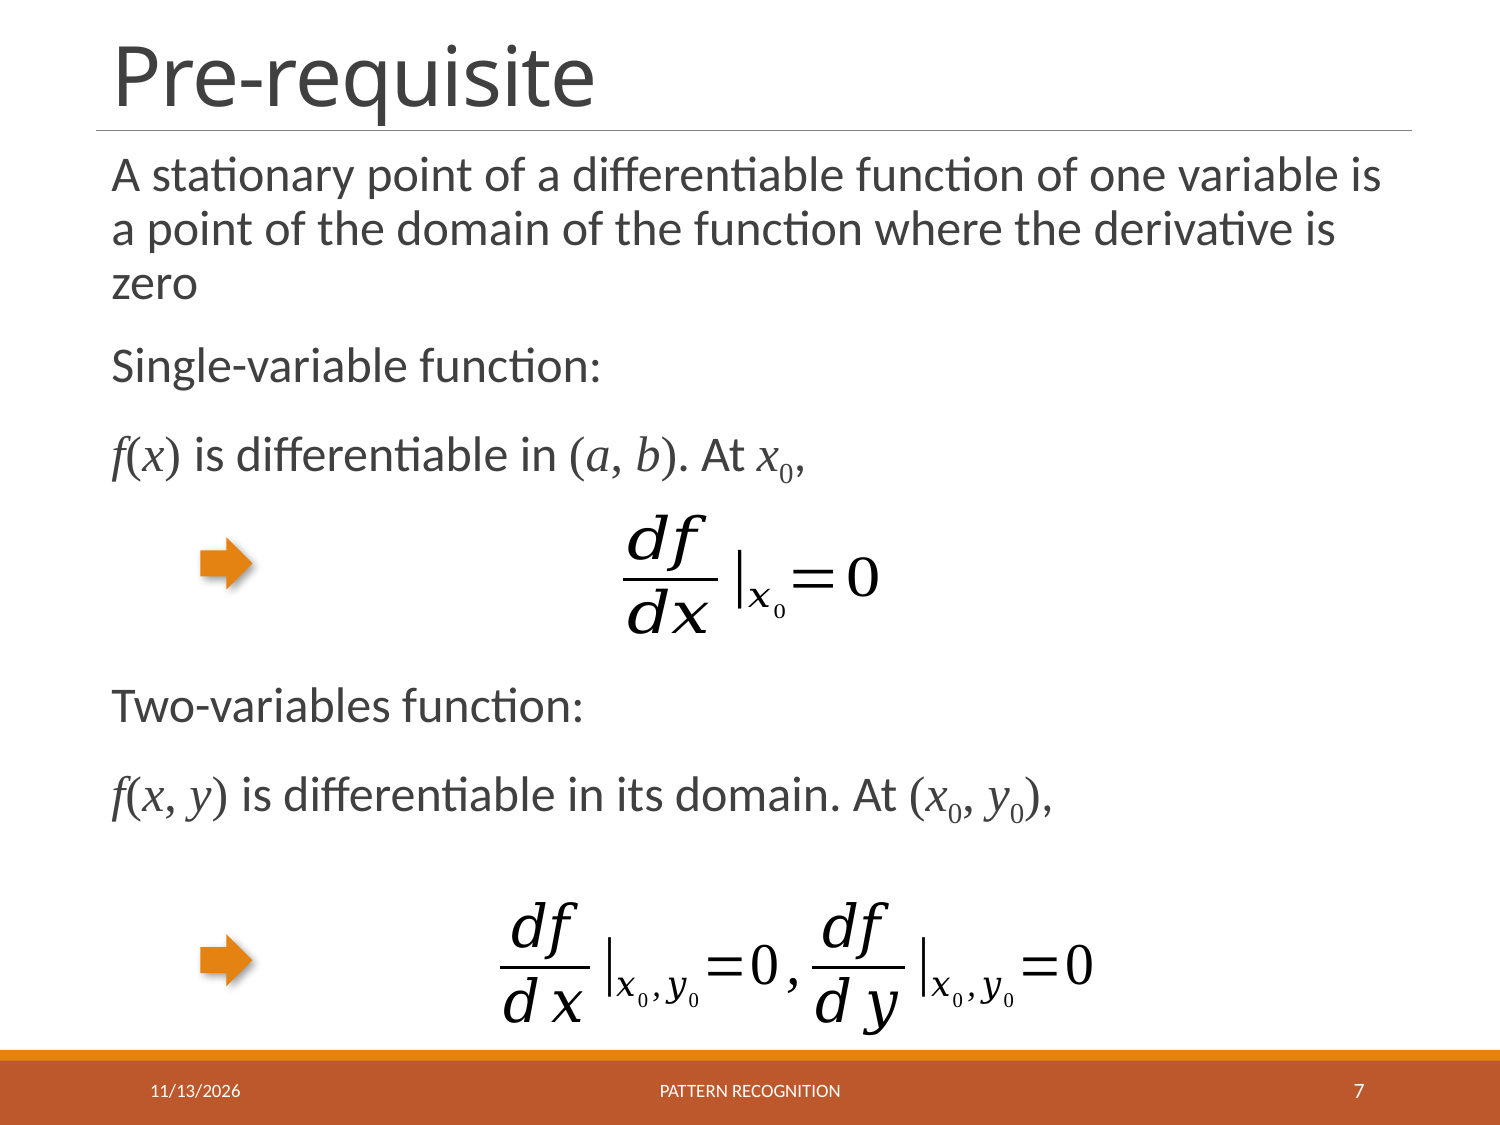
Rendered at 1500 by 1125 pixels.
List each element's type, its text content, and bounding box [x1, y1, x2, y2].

list A stationary point of a differentiable function of one variable is a point of the domain of the function where the derivative is zero Single-variable function: f(x) is differentiable in (a, b). At x0, Two-variables function: f(x, y) is differentiable in its domain. At (x0, y0), [96, 140, 1413, 1034]
text_box [199, 536, 254, 591]
footer Pattern recognition [453, 1059, 1047, 1120]
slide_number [135, 1059, 440, 1120]
title Pre-requisite [96, 19, 1413, 131]
text_box [199, 932, 254, 988]
slide_number 7 [1218, 1059, 1380, 1120]
